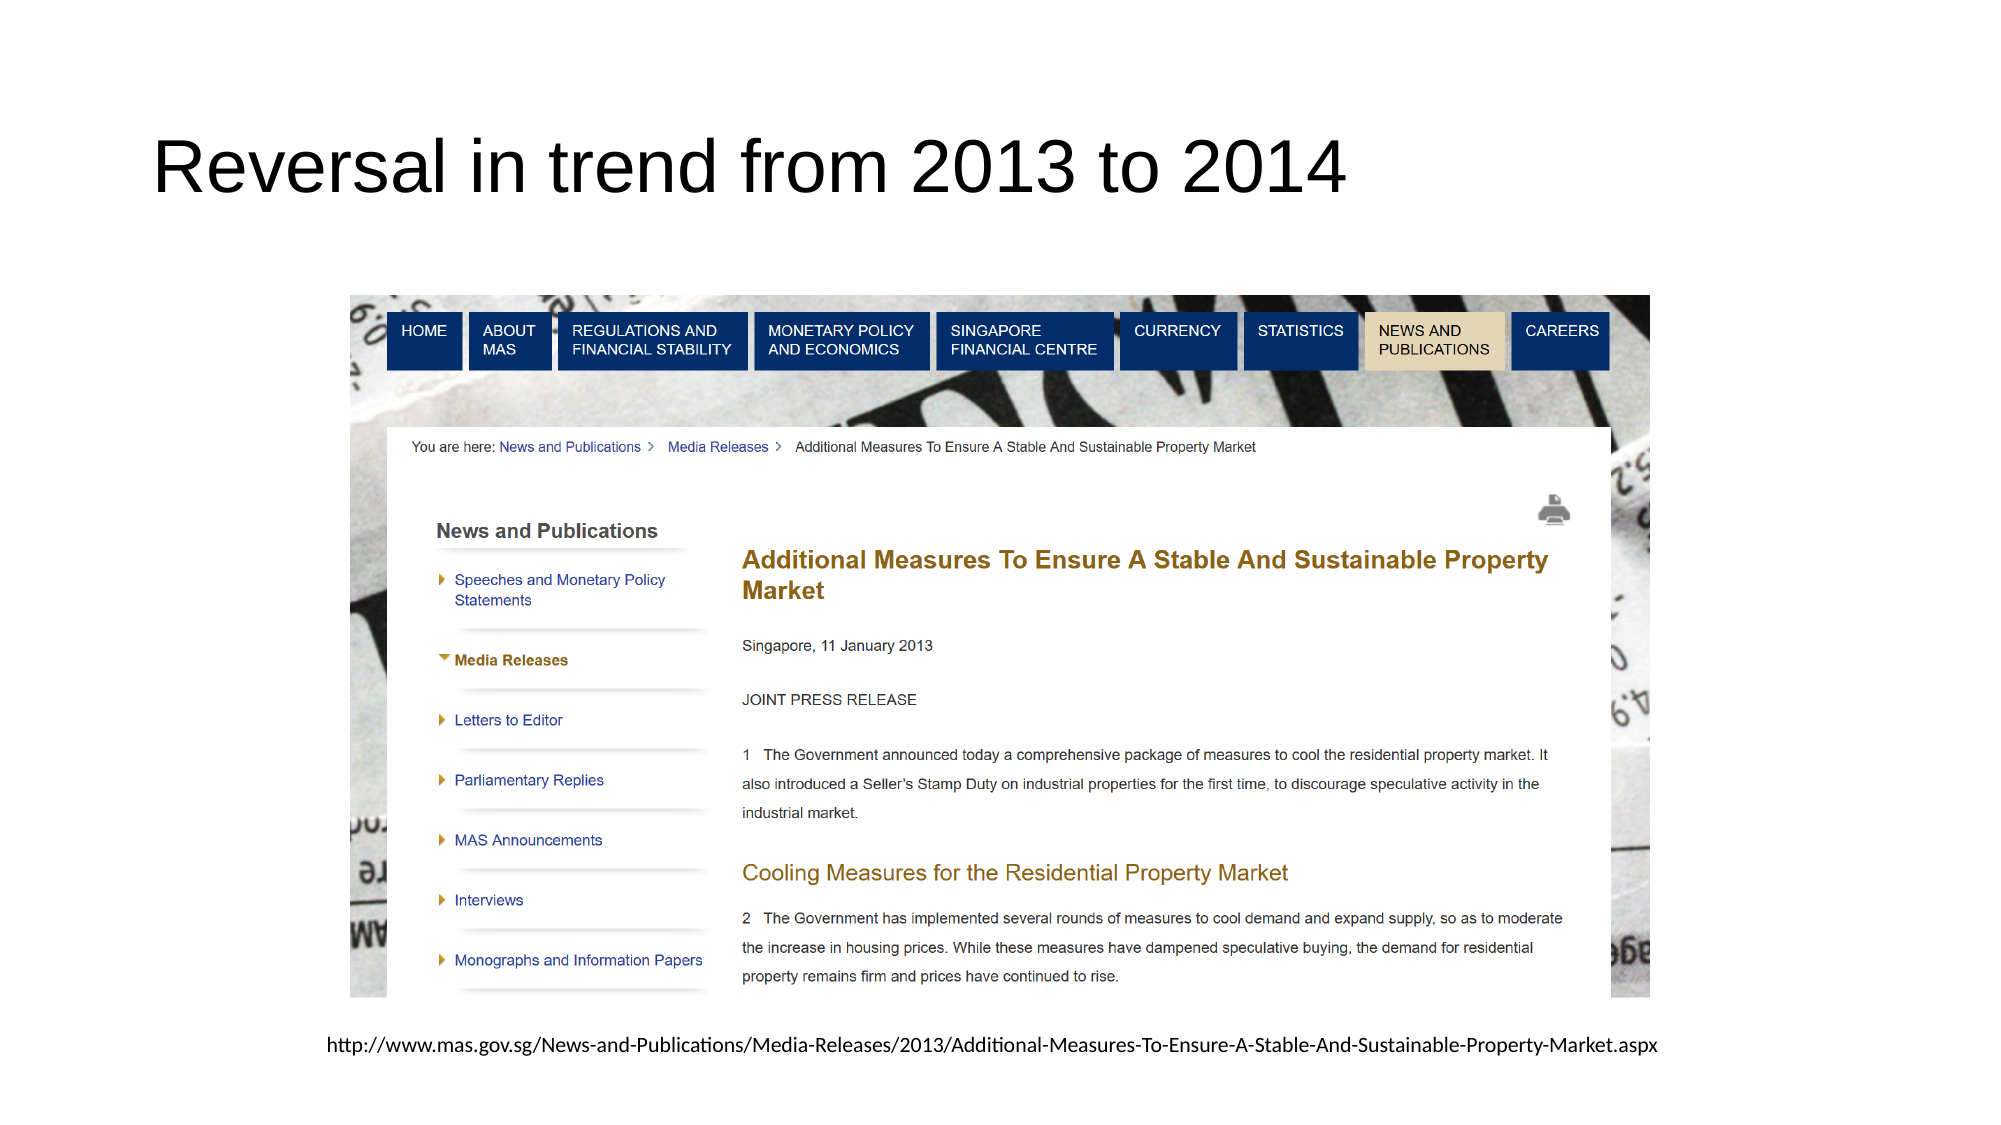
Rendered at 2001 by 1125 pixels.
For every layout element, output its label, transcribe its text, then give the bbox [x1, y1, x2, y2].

title Reversal in trend from 2013 to 2014 [137, 59, 1863, 278]
text_box http://www.mas.gov.sg/News-and-Publications/Media-Releases/2013/Additional-Measures-To-Ensure-A-Stable-And-Sustainable-Property-Market.aspx [123, 1023, 1863, 1065]
picture [350, 295, 1650, 1006]
